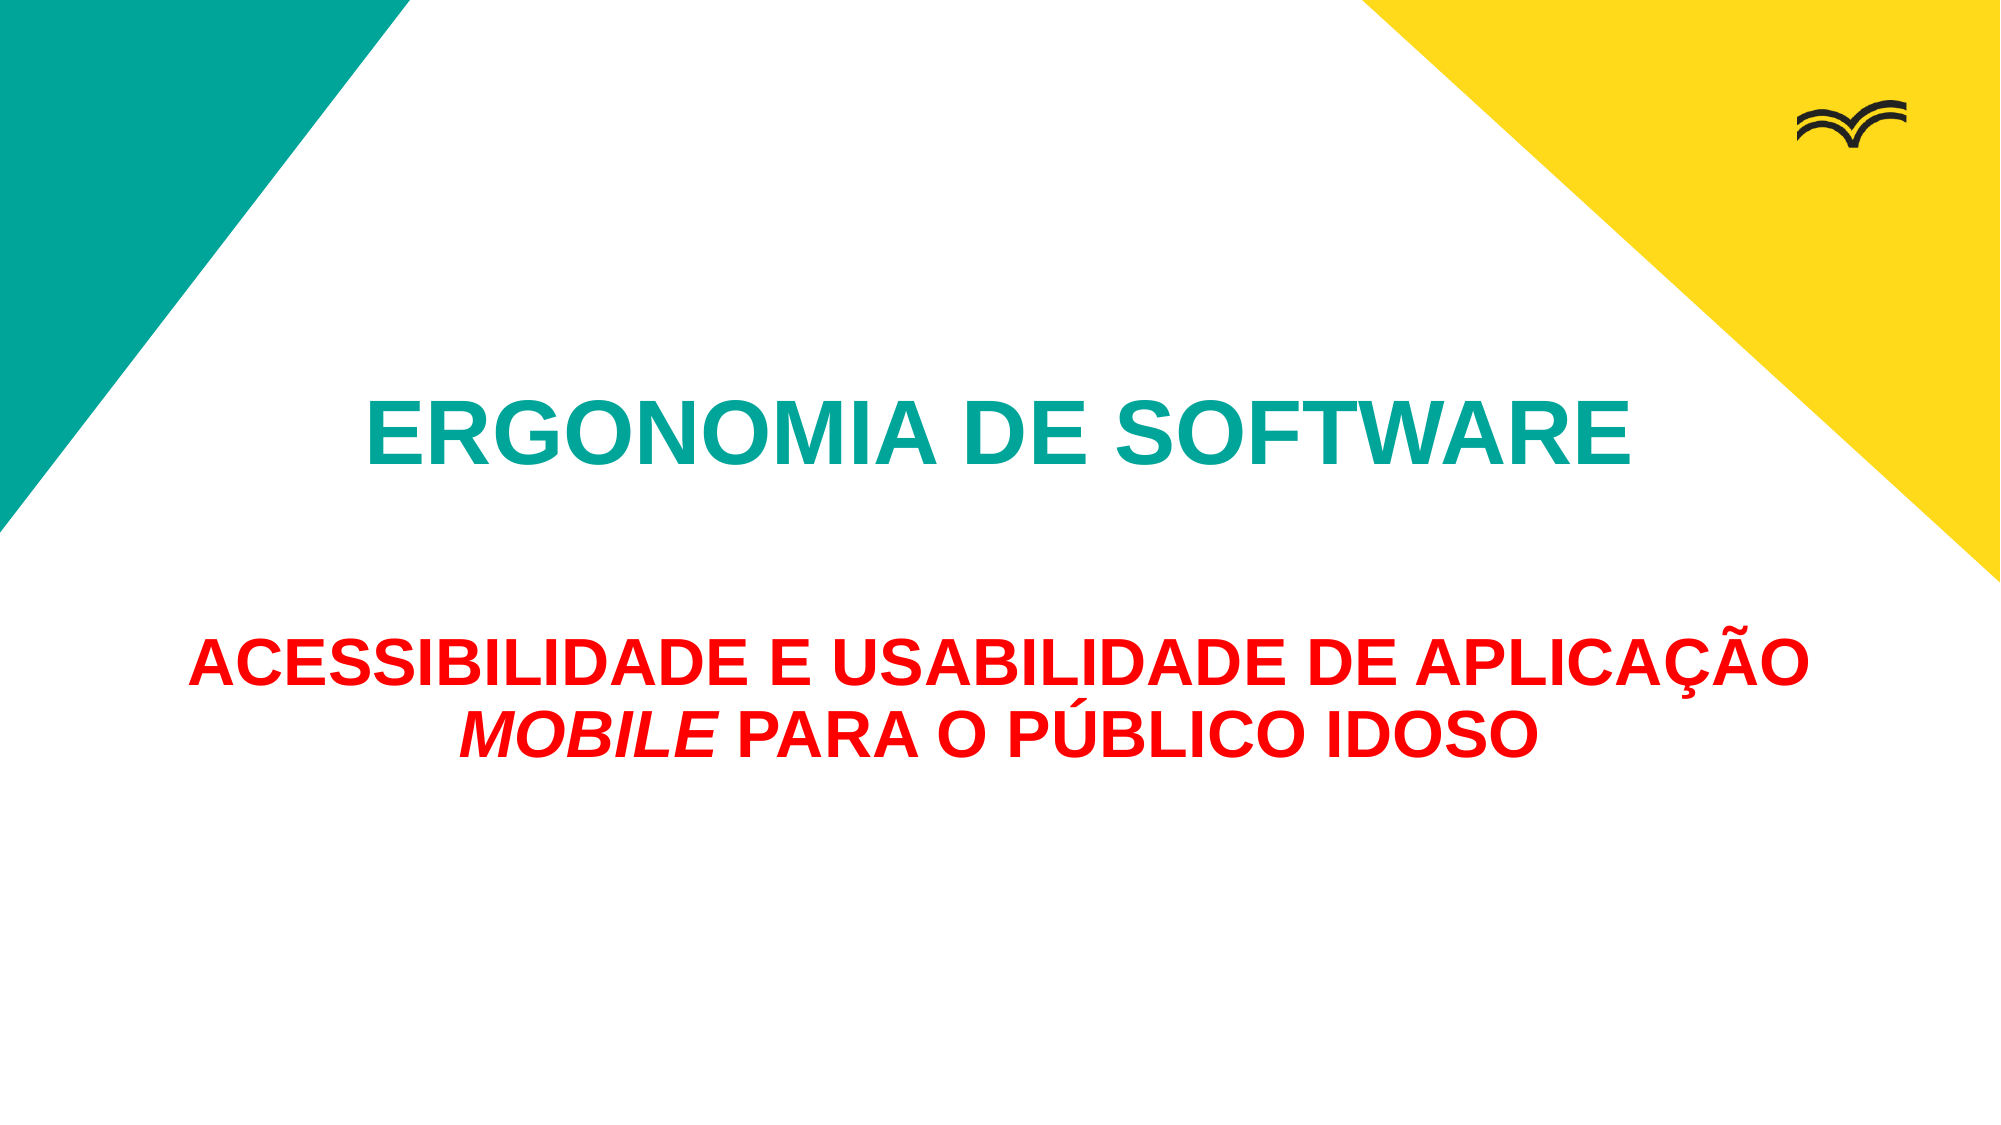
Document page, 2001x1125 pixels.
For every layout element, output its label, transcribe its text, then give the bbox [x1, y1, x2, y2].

title ERGONOMIA DE SOFTWARE ACESSIBILIDADE E USABILIDADE DE APLICAÇÃO MOBILE PARA O PÚBLICO IDOSO [137, 219, 1863, 938]
text_box [1362, 0, 2000, 583]
text_box [0, 0, 410, 533]
picture [1797, 100, 1907, 152]
